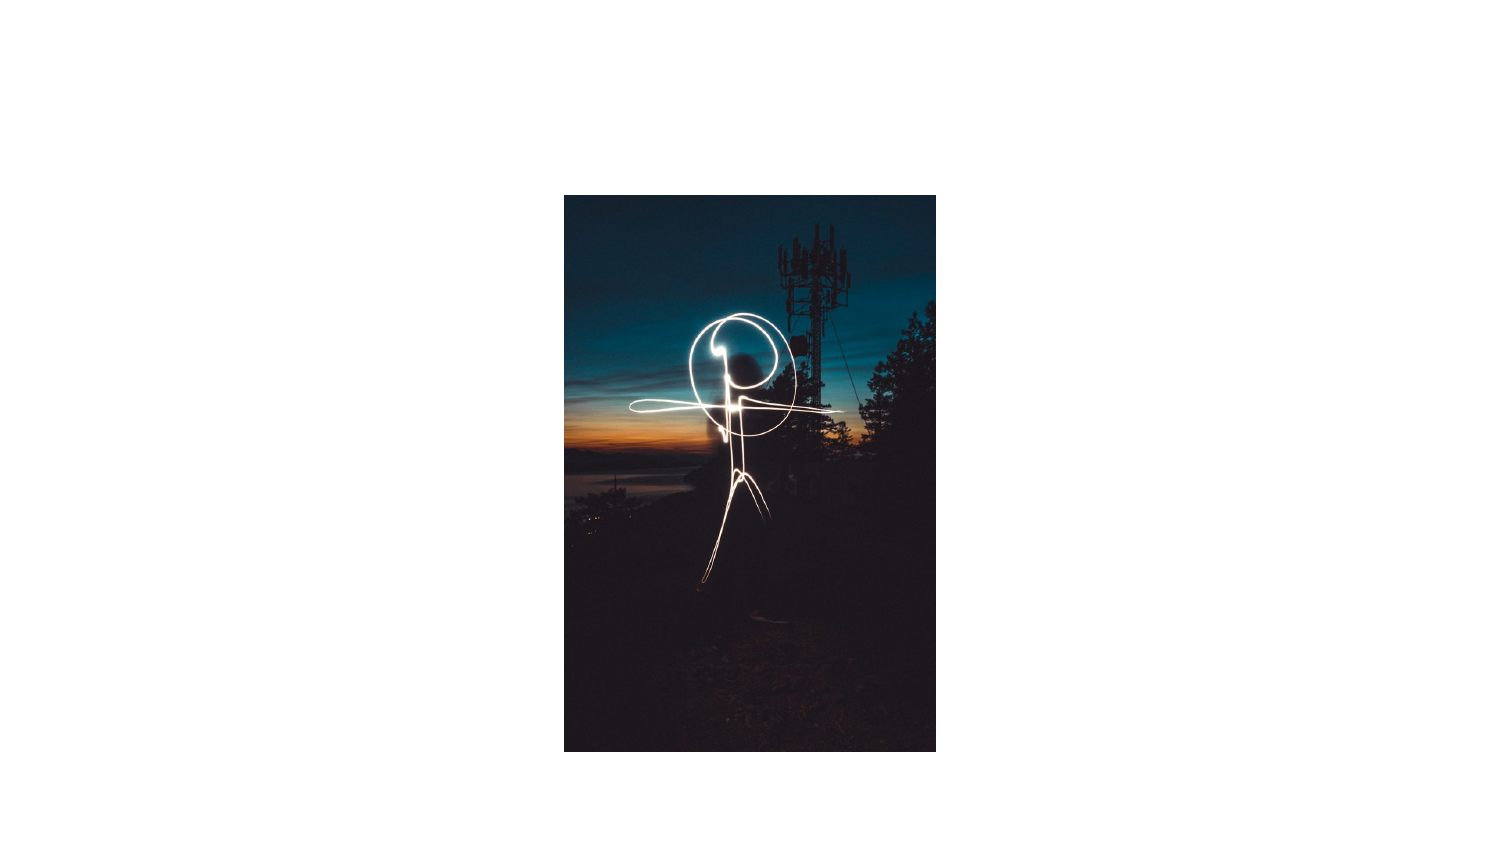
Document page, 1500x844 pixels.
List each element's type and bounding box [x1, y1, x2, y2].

picture [564, 195, 936, 753]
